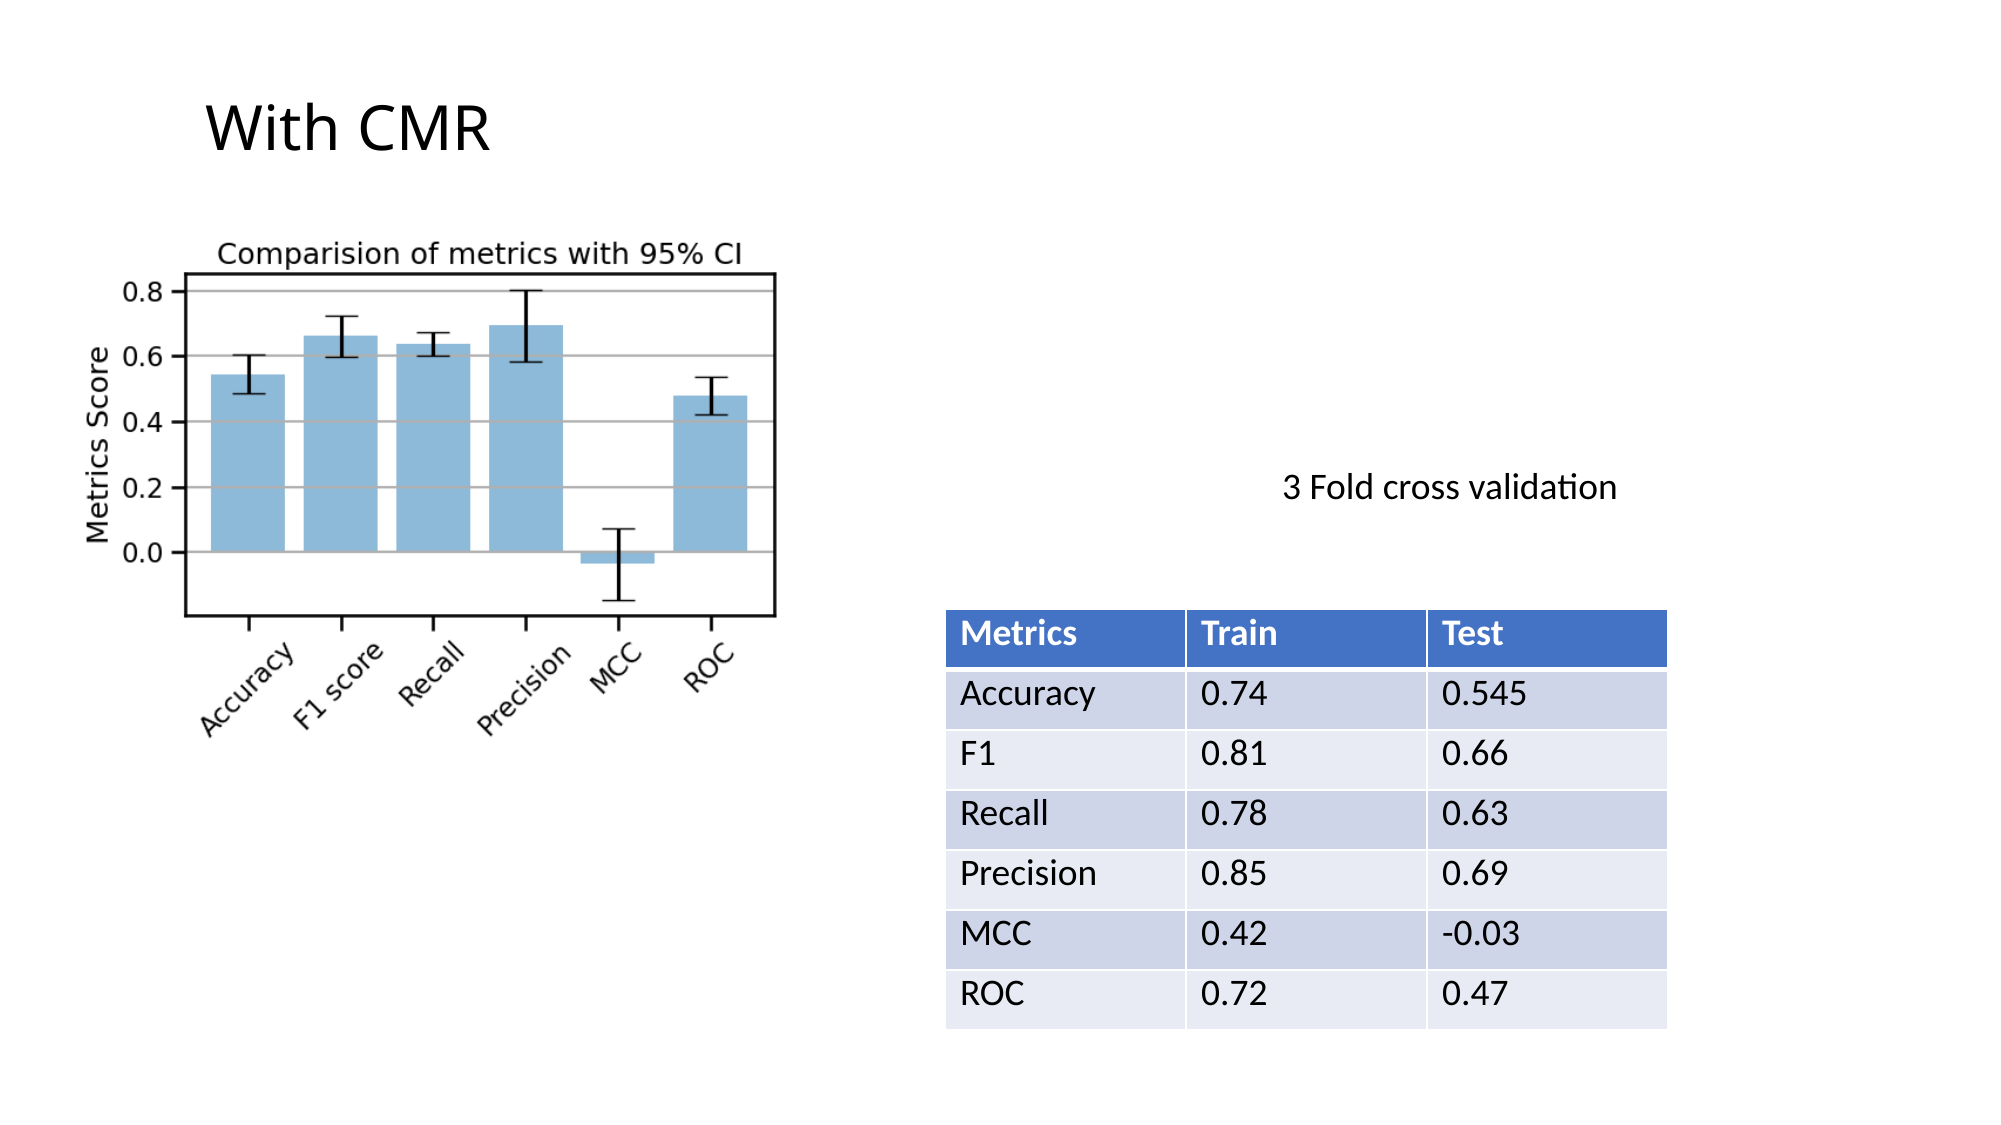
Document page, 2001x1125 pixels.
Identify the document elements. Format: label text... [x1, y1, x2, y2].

table_header Test [1428, 610, 1667, 667]
table_cell 0.78 [1187, 791, 1426, 849]
title With CMR [55, 88, 642, 172]
table_cell F1 [946, 731, 1185, 789]
table_cell Accuracy [946, 672, 1185, 729]
table_cell 0.42 [1187, 911, 1426, 969]
table_cell 0.74 [1187, 672, 1426, 729]
table_header Metrics [946, 610, 1185, 667]
table_cell Recall [946, 791, 1185, 849]
picture [55, 210, 806, 774]
text_box 3 Fold cross validation [1267, 454, 1669, 515]
table_cell ROC [946, 971, 1185, 1029]
table_cell 0.69 [1428, 851, 1667, 909]
table_cell 0.85 [1187, 851, 1426, 909]
table_cell 0.81 [1187, 731, 1426, 789]
table_cell -0.03 [1428, 911, 1667, 969]
table_cell 0.72 [1187, 971, 1426, 1029]
table_cell 0.63 [1428, 791, 1667, 849]
table_cell 0.66 [1428, 731, 1667, 789]
table_cell 0.47 [1428, 971, 1667, 1029]
table_header Train [1187, 610, 1426, 667]
table_cell 0.545 [1428, 672, 1667, 729]
table_cell Precision [946, 851, 1185, 909]
table_cell MCC [946, 911, 1185, 969]
